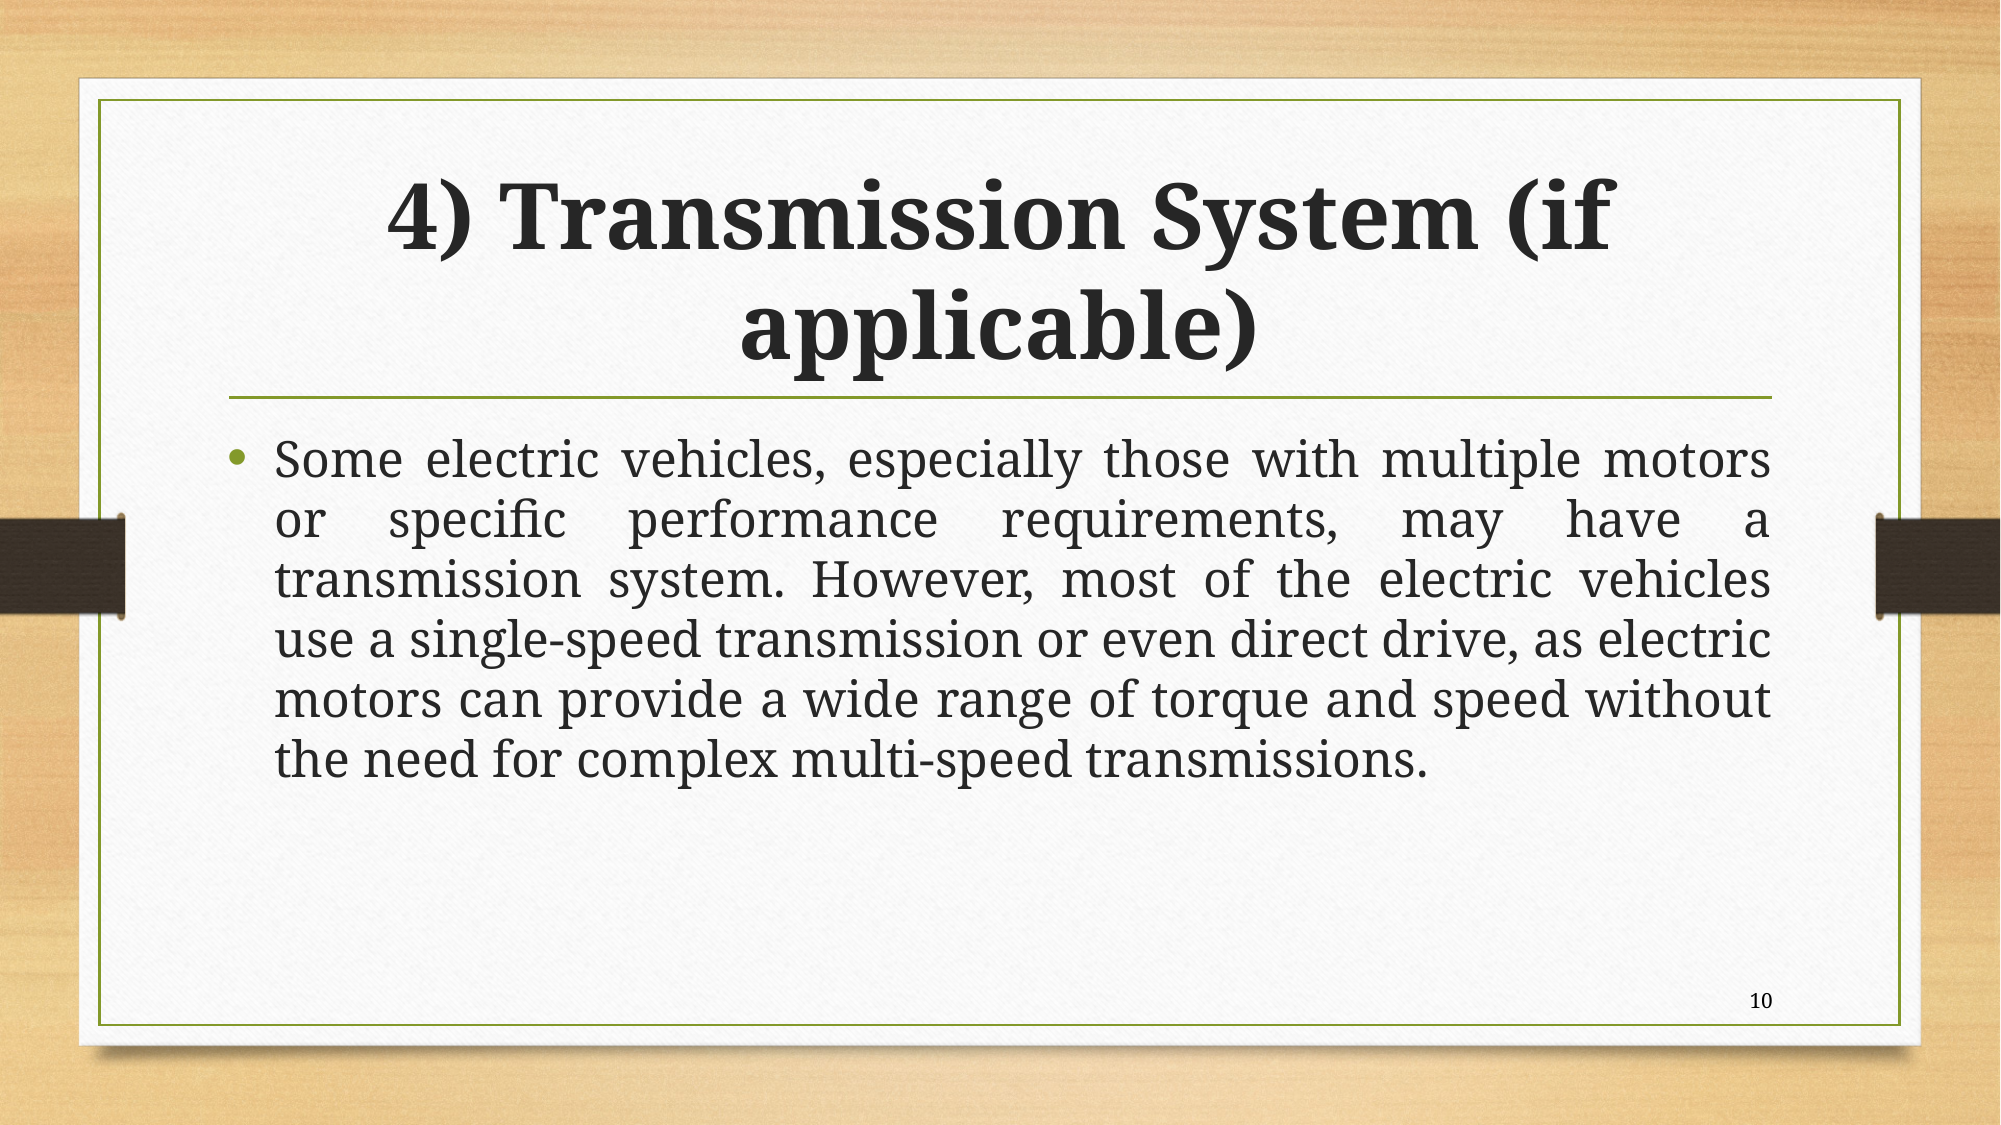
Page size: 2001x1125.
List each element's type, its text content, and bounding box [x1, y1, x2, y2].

title 4) Transmission System (if applicable) [212, 161, 1788, 375]
slide_number 10 [1698, 979, 1788, 1025]
picture [0, 0, 2001, 1125]
list Some electric vehicles, especially those with multiple motors or specific performance requirements, may have a transmission system. However, most of the electric vehicles use a single-speed transmission or even direct drive, as electric motors can provide a wide range of torque and speed without the need for complex multi-speed transmissions. [212, 419, 1788, 964]
